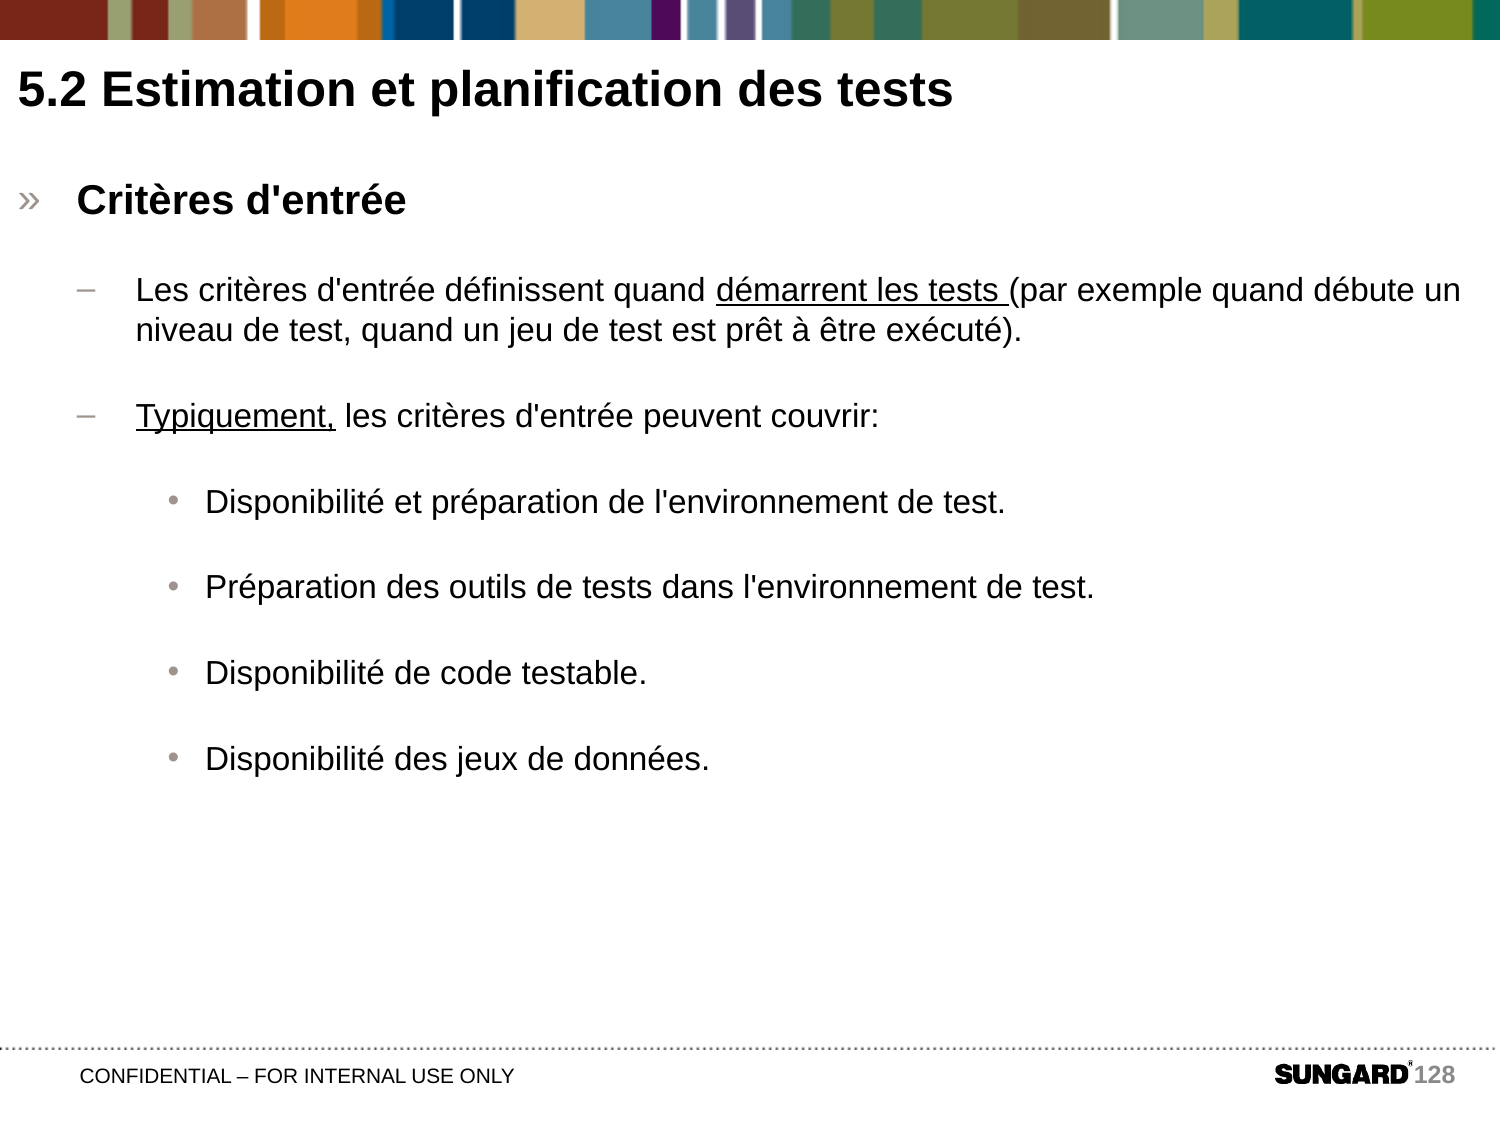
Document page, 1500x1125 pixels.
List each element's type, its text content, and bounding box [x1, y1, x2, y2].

text_box 128 [1396, 1058, 1456, 1088]
picture [0, 1043, 1500, 1050]
picture [0, 0, 1500, 40]
picture [1275, 1060, 1396, 1084]
title 5.2 Estimation et planification des tests [17, 55, 1456, 146]
list Critères d'entrée Les critères d'entrée définissent quand démarrent les tests (par exemple quand débute un niveau de test, quand un jeu de test est prêt à être exécuté). Typiquement, les critères d'entrée peuvent couvrir: Disponibilité et préparation de l'environnement de test. Préparation des outils de tests dans l'environnement de test. Disponibilité de code testable. Disponibilité des jeux de données. [17, 172, 1483, 1030]
